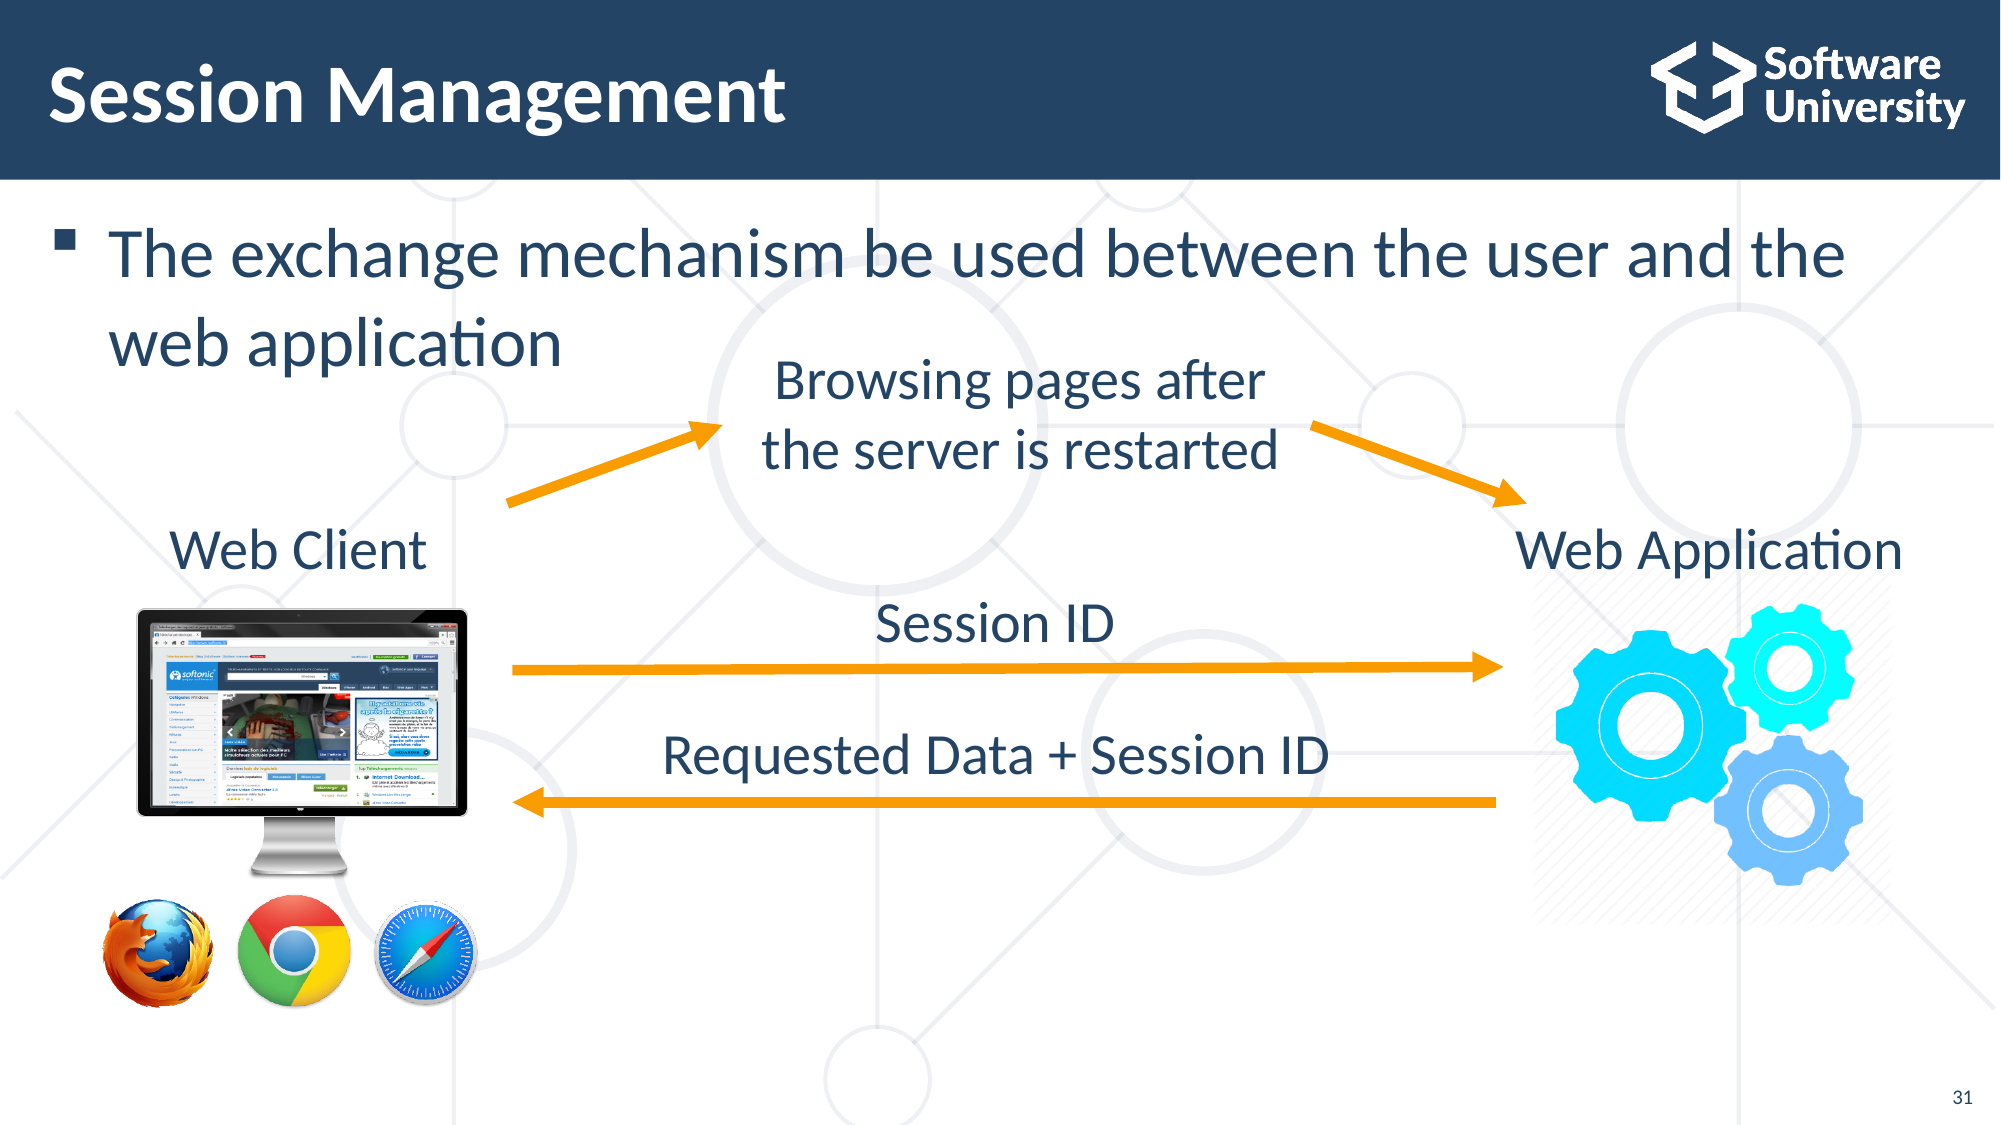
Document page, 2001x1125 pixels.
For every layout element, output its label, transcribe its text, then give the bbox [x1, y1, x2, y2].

picture [367, 893, 485, 1011]
text_box Browsing pages after the server is restarted [746, 334, 1296, 489]
picture [1529, 563, 1893, 927]
slide_number 31 [1927, 1067, 1989, 1117]
list The exchange mechanism be used between the user and the web application [31, 196, 1970, 1050]
text_box Web Application [1500, 503, 1952, 589]
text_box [1311, 424, 1528, 504]
text_box Session ID [861, 576, 1142, 662]
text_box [512, 666, 1504, 671]
picture [1651, 41, 1966, 134]
picture [230, 886, 358, 1014]
picture [99, 895, 216, 1012]
picture [135, 608, 468, 881]
text_box Web Client [155, 503, 468, 589]
title Session Management [31, 16, 1625, 162]
text_box Requested Data + Session ID [647, 708, 1351, 794]
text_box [507, 424, 723, 504]
